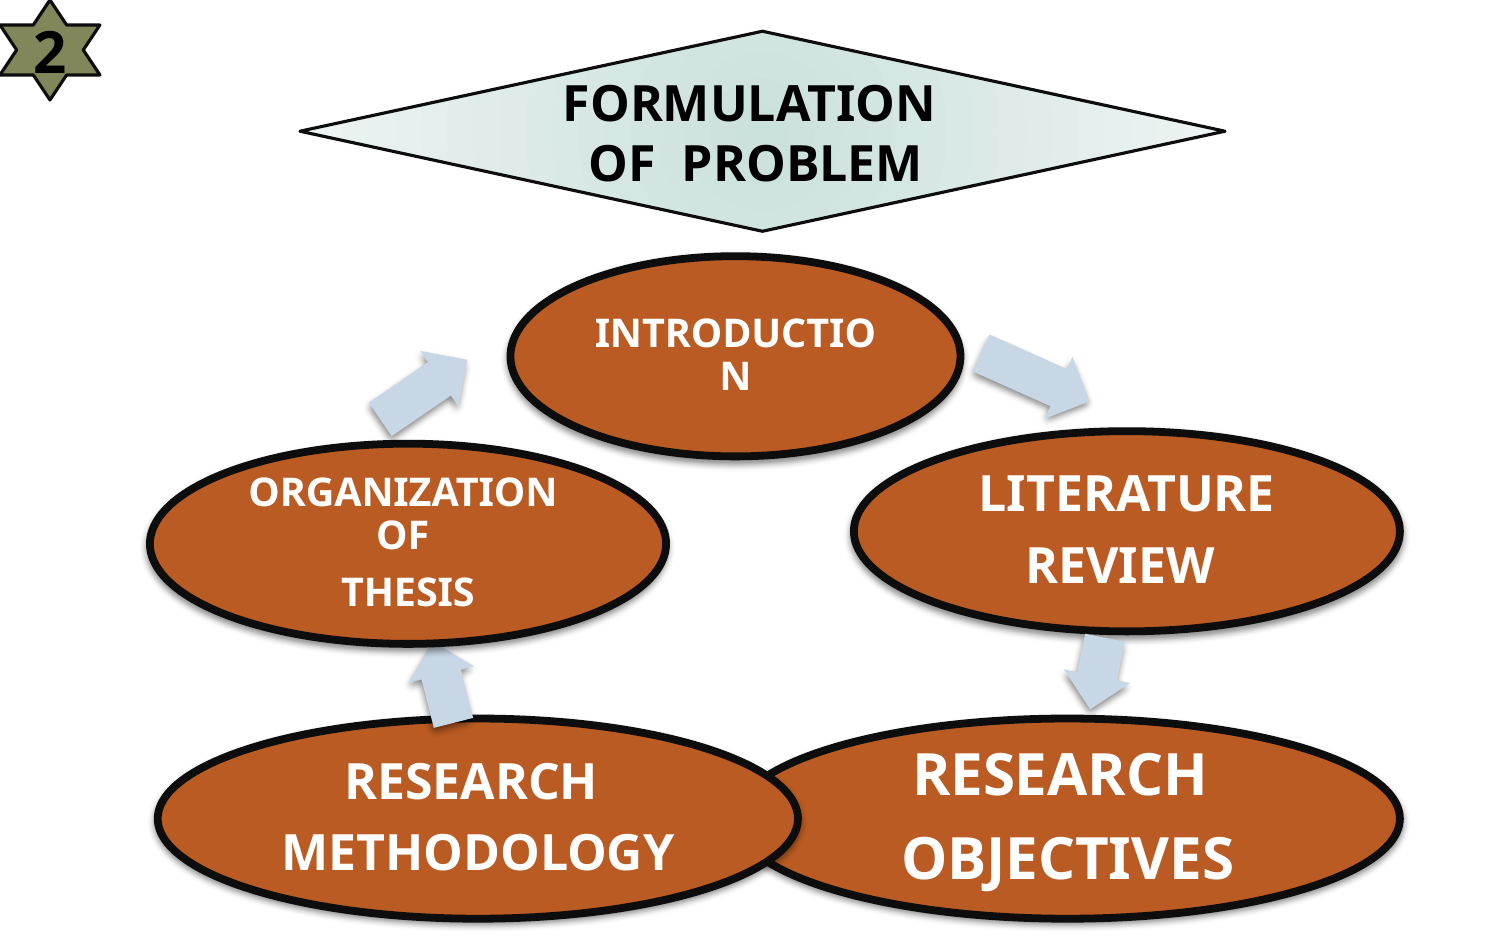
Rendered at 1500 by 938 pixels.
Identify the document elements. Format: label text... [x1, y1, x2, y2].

text_box FORMULATION OF PROBLEM [298, 29, 1227, 233]
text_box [149, 255, 1401, 919]
text_box 2 [0, 0, 102, 102]
